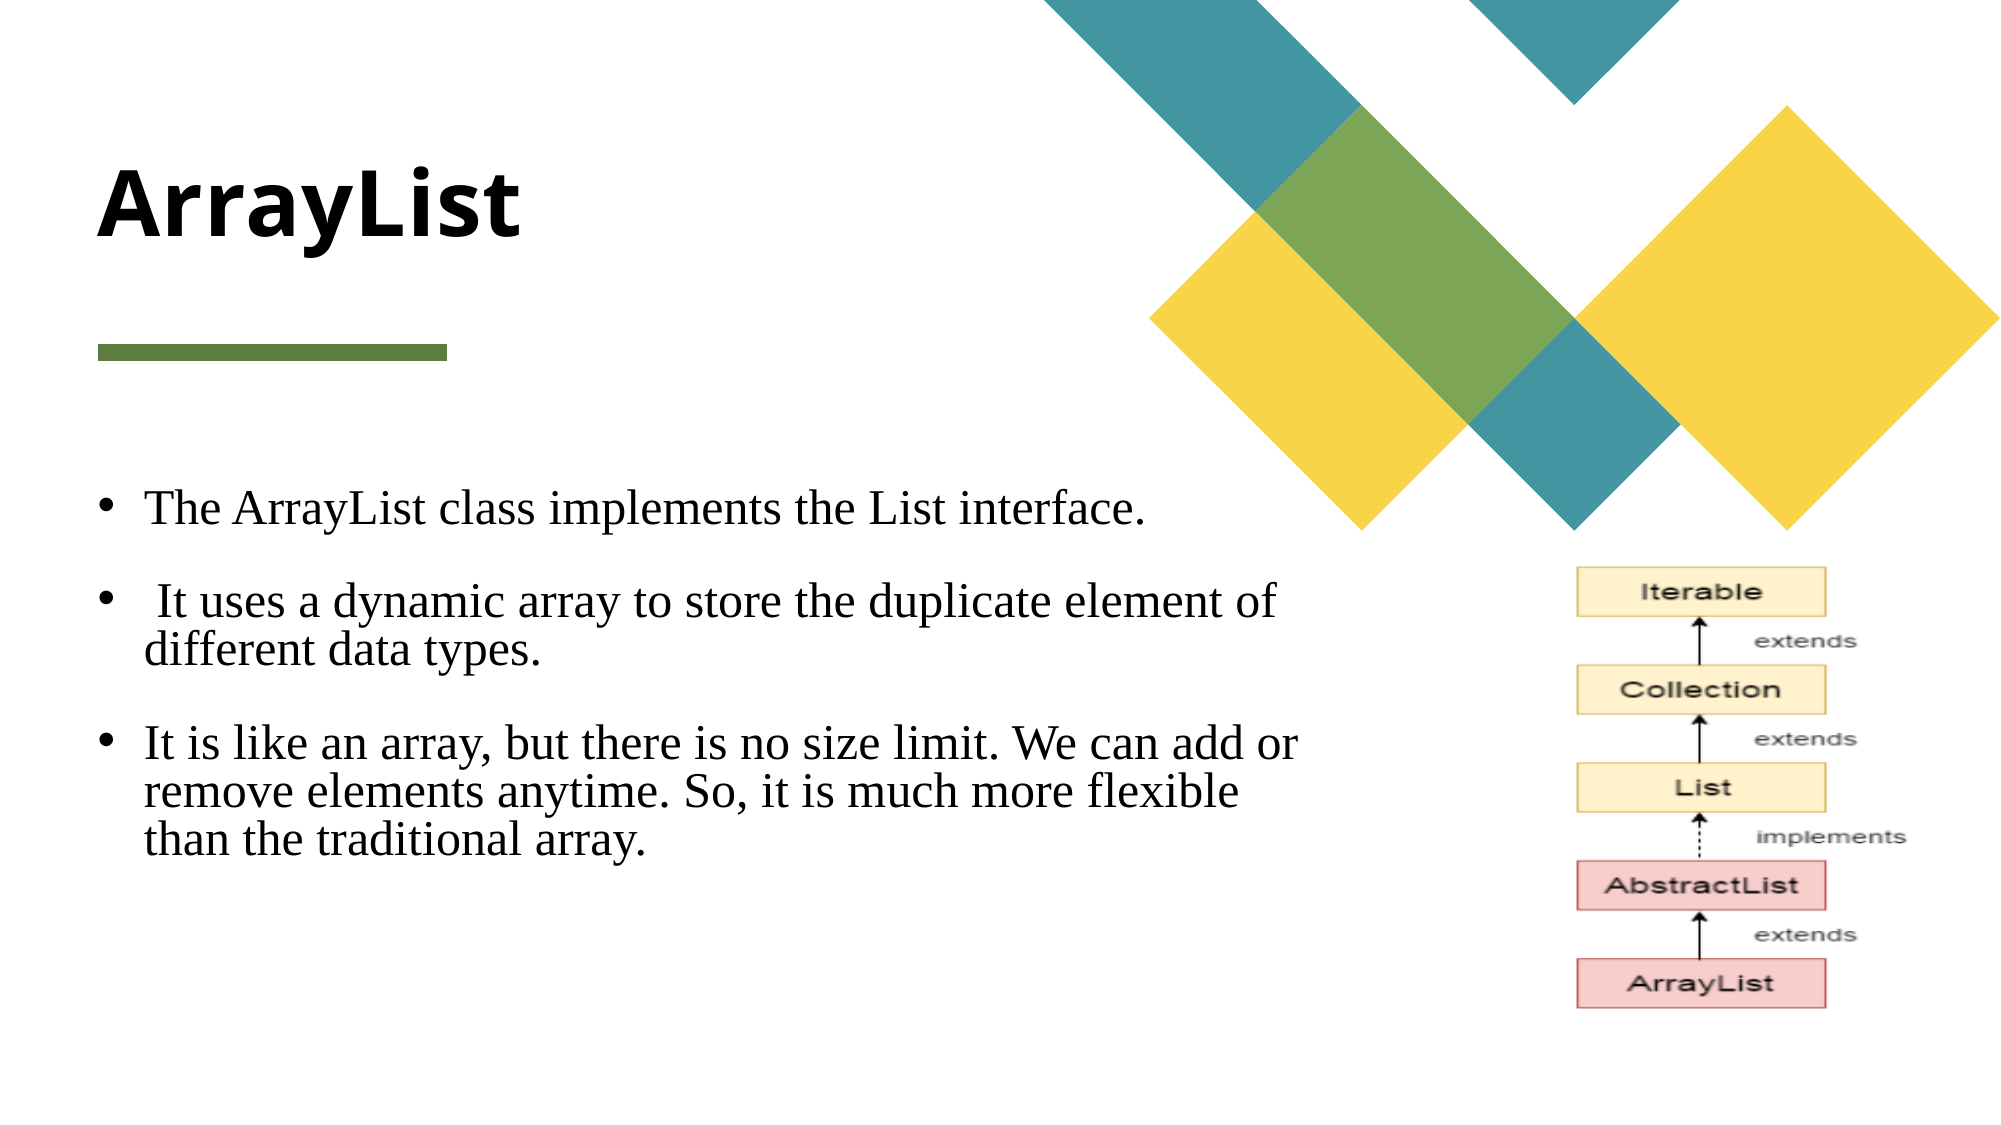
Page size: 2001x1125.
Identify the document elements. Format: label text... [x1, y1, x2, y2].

list The ArrayList class implements the List interface. It uses a dynamic array to store the duplicate element of different data types. It is like an array, but there is no size limit. We can add or remove elements anytime. So, it is much more flexible than the traditional array. [97, 448, 1340, 1007]
title ArrayList [97, 0, 1211, 255]
picture [1400, 535, 2000, 1039]
